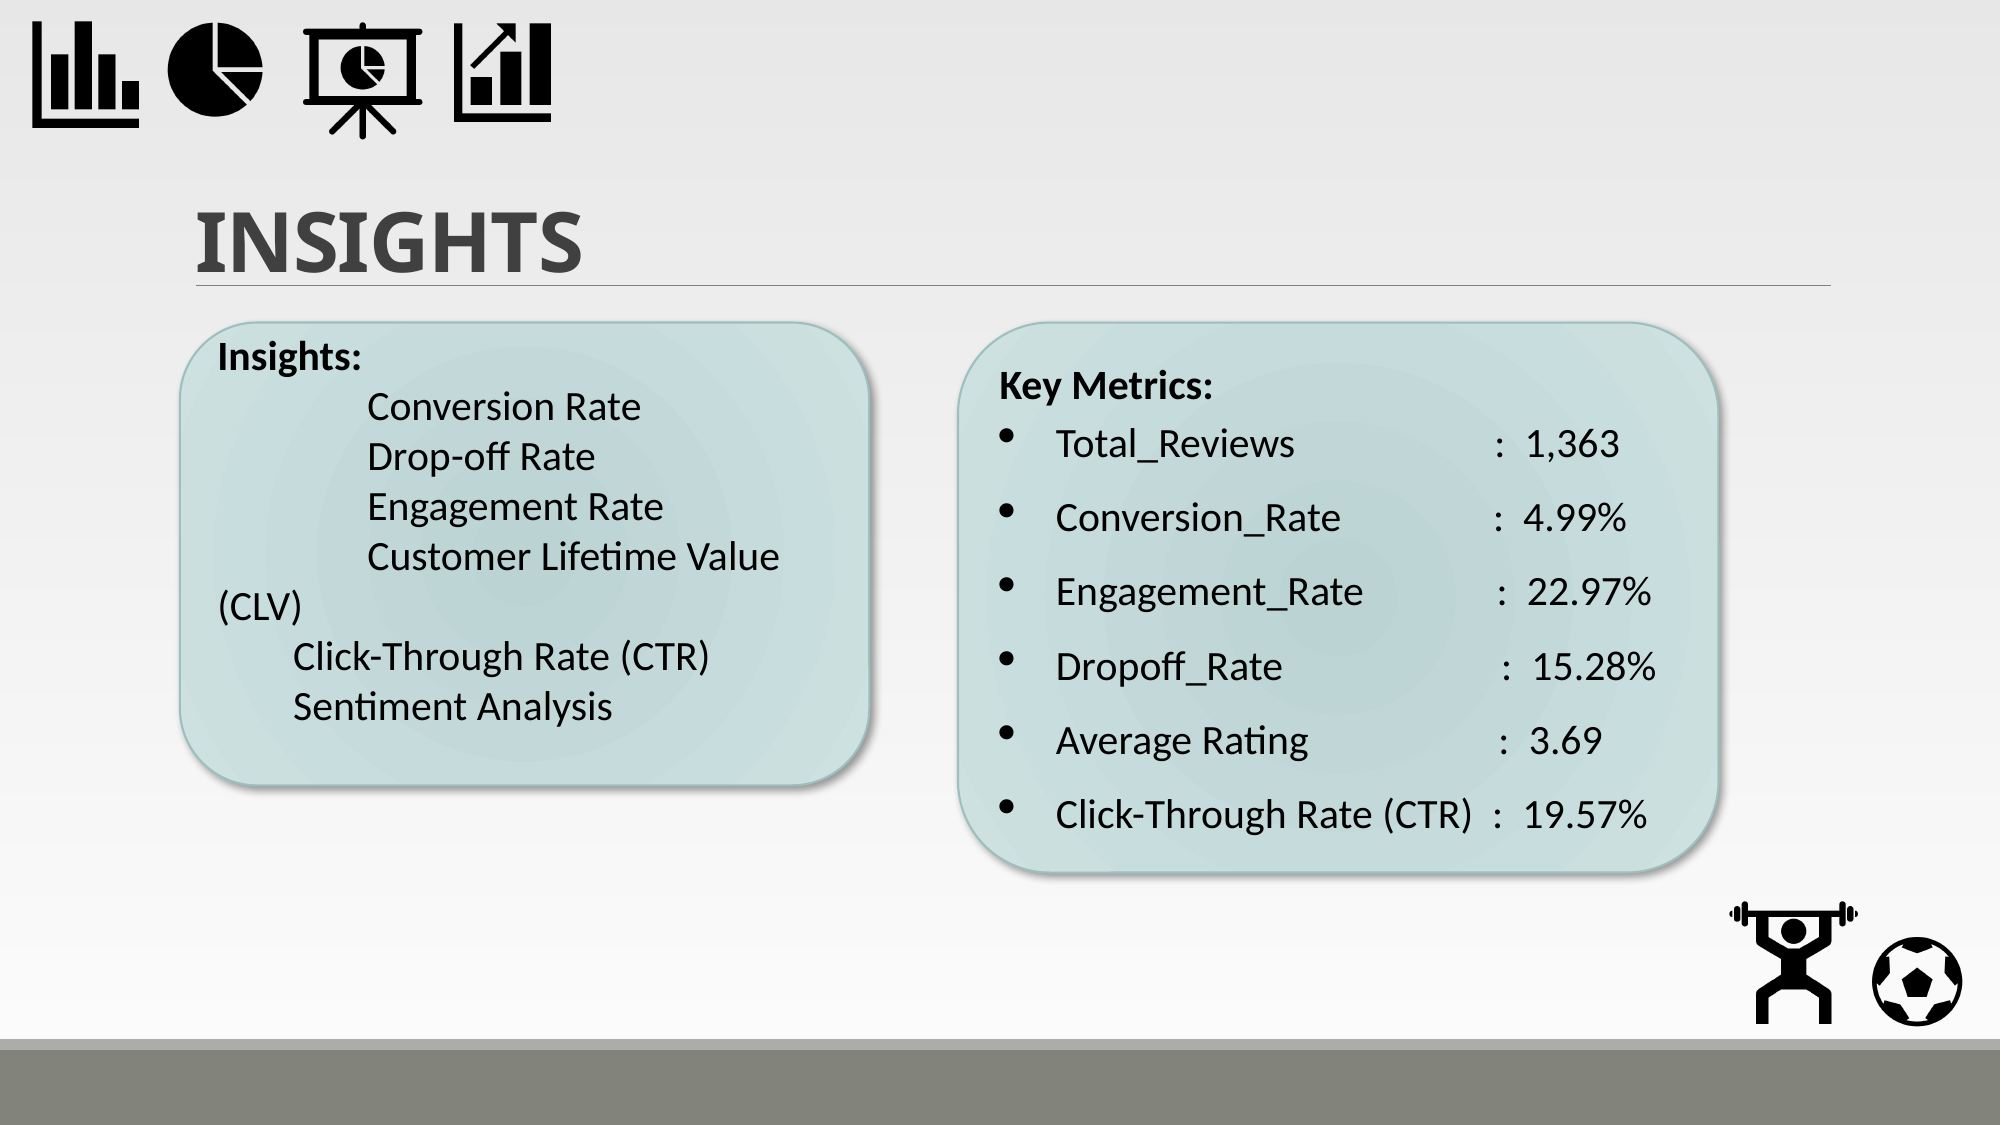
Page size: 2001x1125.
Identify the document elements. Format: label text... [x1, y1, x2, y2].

picture [10, 0, 275, 151]
picture [1717, 887, 1869, 1039]
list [1860, 924, 1974, 1039]
text_box Insights: Conversion Rate Drop-off Rate Engagement Rate Customer Lifetime Value (CLV) Click-Through Rate (CTR) Sentiment Analysis [178, 321, 871, 787]
text_box Key Metrics: Total_Reviews : 1,363 Conversion_Rate : 4.99% Engagement_Rate : 22.97% Dropoff_Rate : 15.28% Average Rating : 3.69 Click-Through Rate (CTR) : 19.57% [956, 321, 1720, 874]
picture [287, 4, 570, 156]
title INSIGHTS [180, 162, 1830, 297]
